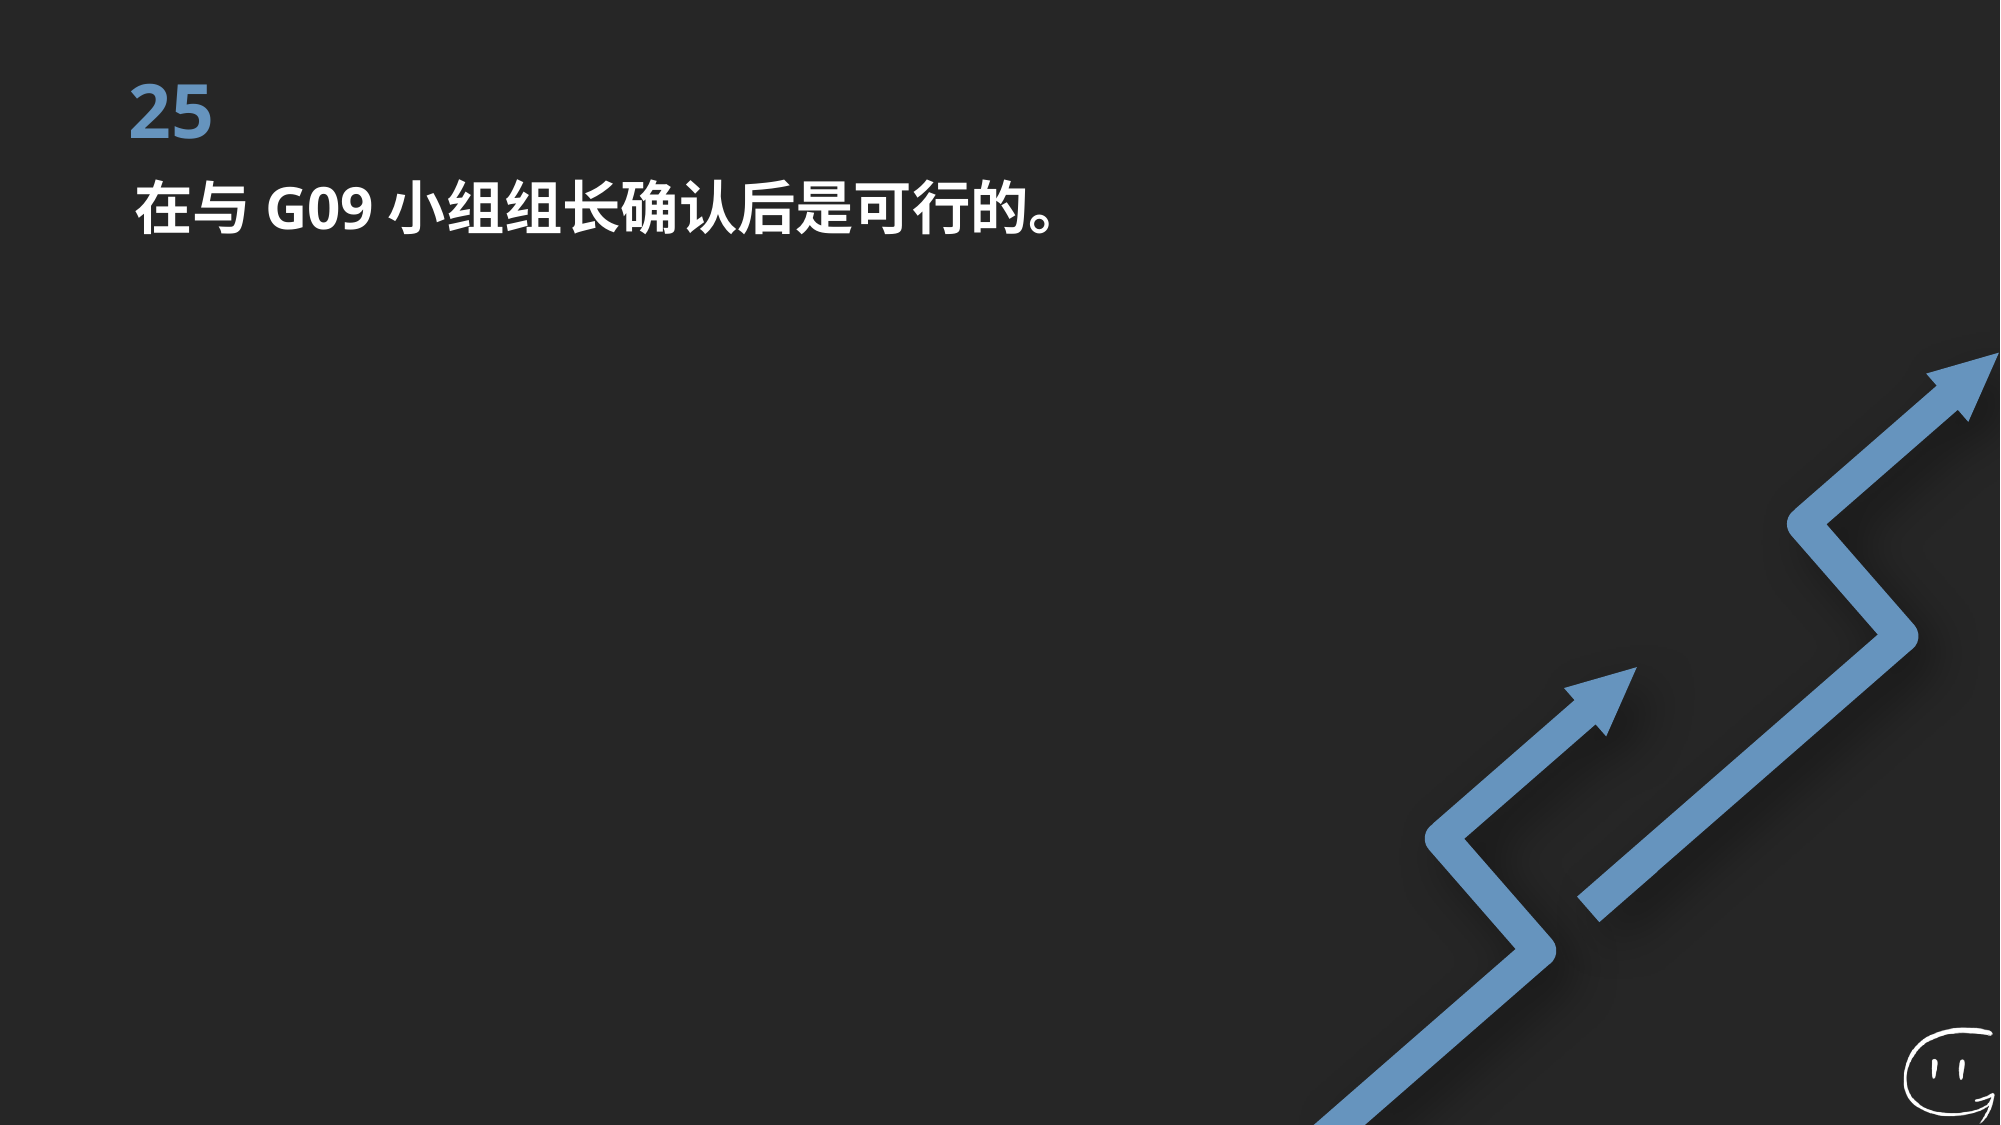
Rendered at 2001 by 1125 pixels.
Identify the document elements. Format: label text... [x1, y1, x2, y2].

text_box [1313, 667, 1637, 1125]
title 25 [113, 31, 1206, 197]
text_box 在与G09小组组长确认后是可行的。 [119, 163, 1503, 249]
text_box [1577, 352, 1999, 923]
picture [1899, 1023, 2000, 1125]
